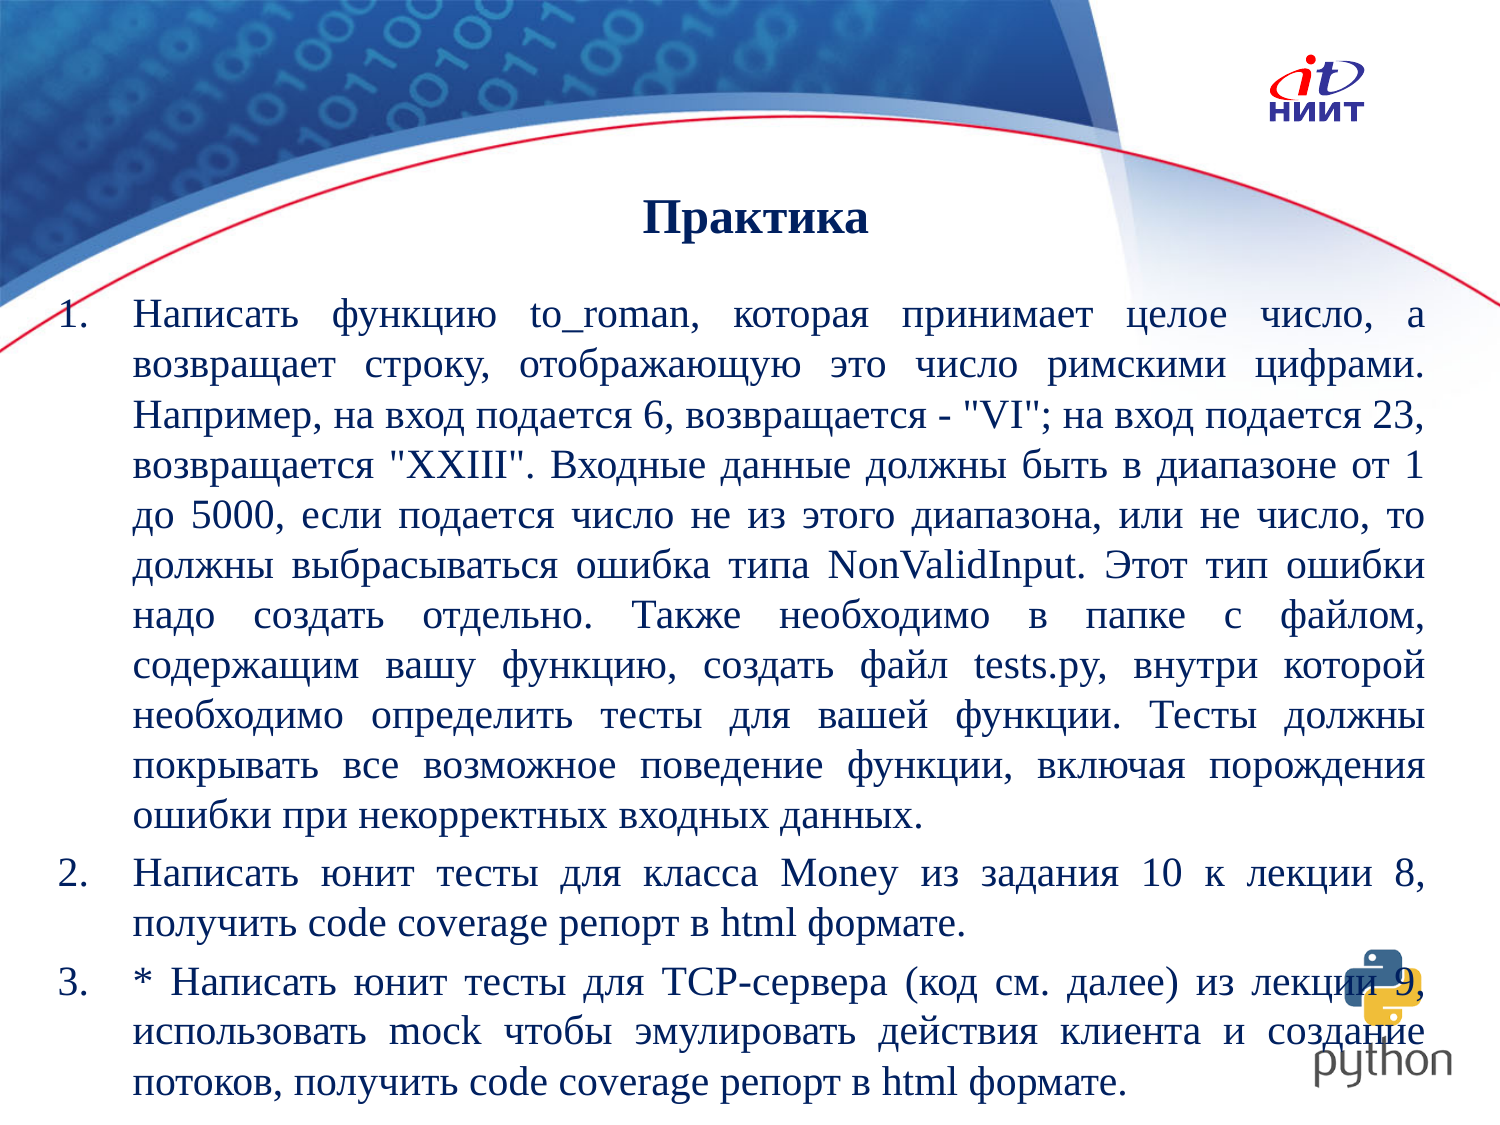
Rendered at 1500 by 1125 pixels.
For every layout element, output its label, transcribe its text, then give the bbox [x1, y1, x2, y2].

title Практика [277, 172, 1235, 255]
text_box Написать функцию to_roman, которая принимает целое число, а возвращает строку, отображающую это число римскими цифрами. Например, на вход подается 6, возвращается - "VI"; на вход подается 23, возвращается "XXIII". Входные данные должны быть в диапазоне от 1 до 5000, если подается число не из этого диапазона, или не число, то должны выбрасываться ошибка типа NonValidInput. Этот тип ошибки надо создать отдельно. Также необходимо в папке с файлом, содержащим вашу функцию, создать файл tests.py, внутри которой необходимо определить тесты для вашей функции. Тесты должны покрывать все возможное поведение функции, включая порождения ошибки при некорректных входных данных. Написать юнит тесты для класса Money из задания 10 к лекции 8, получить code coverage репорт в html формате. * Написать юнит тесты для TCP-сервера (код см. далее) из лекции 9, использовать mock чтобы эмулировать действия клиента и создание потоков, получить code coverage репорт в html формате. [42, 278, 1441, 1111]
picture [0, 0, 1500, 1125]
